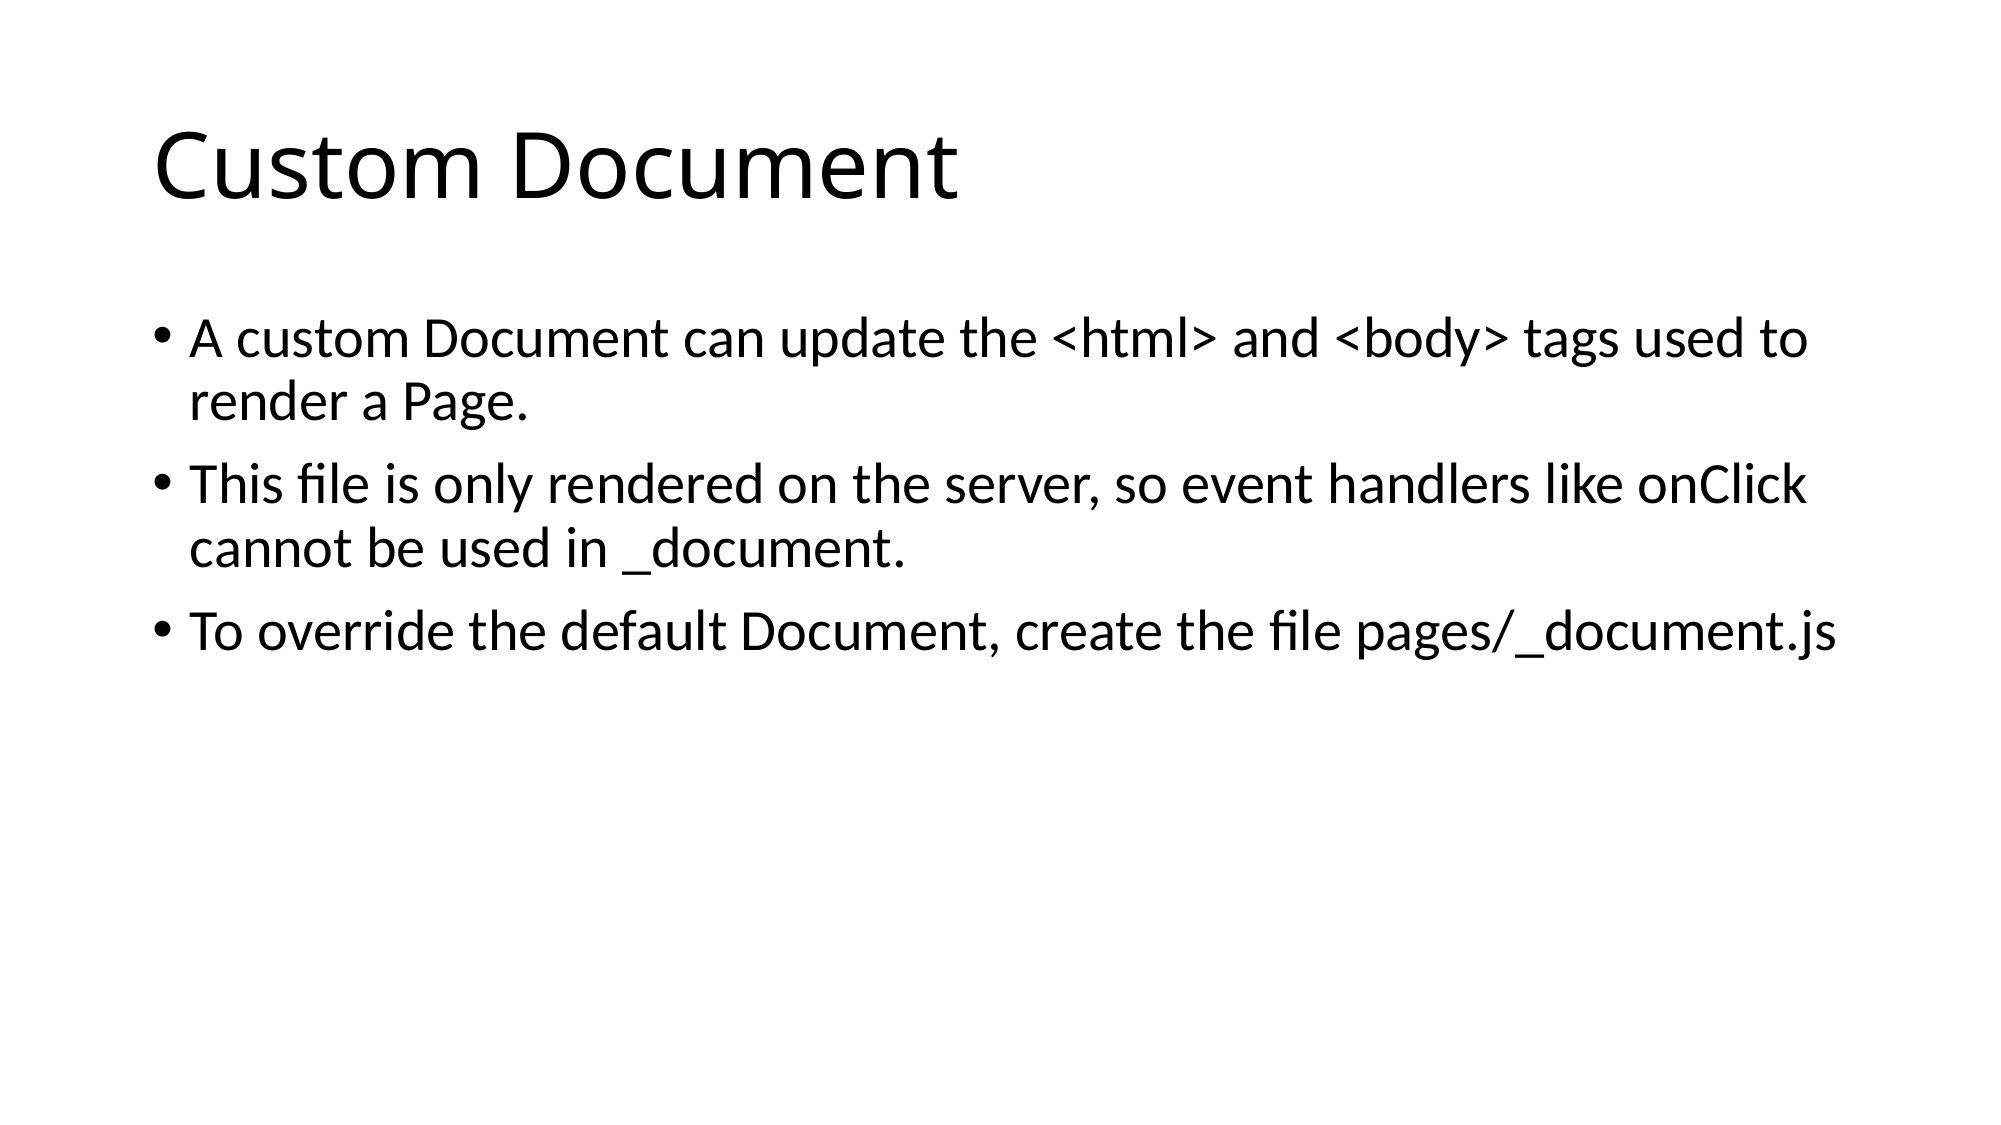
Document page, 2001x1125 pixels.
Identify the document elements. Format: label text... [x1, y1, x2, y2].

list A custom Document can update the <html> and <body> tags used to render a Page. This file is only rendered on the server, so event handlers like onClick cannot be used in _document. To override the default Document, create the file pages/_document.js [137, 299, 1863, 1014]
title Custom Document [137, 59, 1863, 278]
